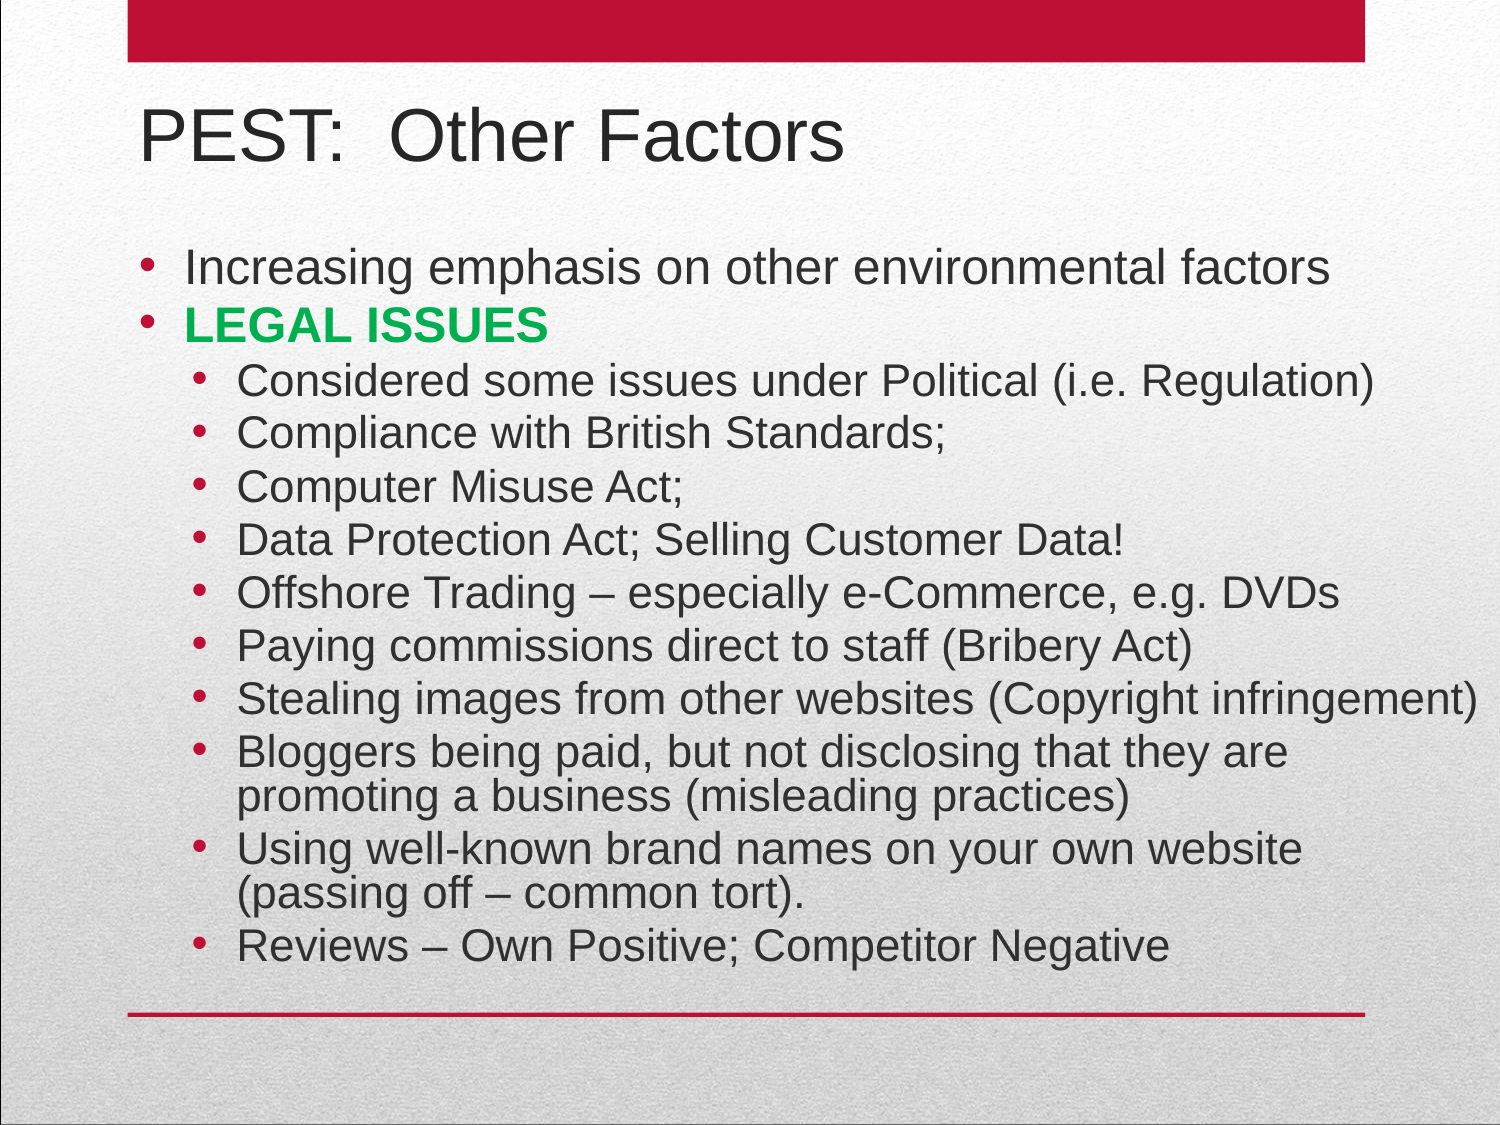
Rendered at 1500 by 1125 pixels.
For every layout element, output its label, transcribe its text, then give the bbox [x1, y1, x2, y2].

title PEST: Other Factors [123, 30, 1237, 185]
list Increasing emphasis on other environmental factors LEGAL ISSUES Considered some issues under Political (i.e. Regulation) Compliance with British Standards; Computer Misuse Act; Data Protection Act; Selling Customer Data! Offshore Trading – especially e-Commerce, e.g. DVDs Paying commissions direct to staff (Bribery Act) Stealing images from other websites (Copyright infringement) Bloggers being paid, but not disclosing that they are promoting a business (misleading practices) Using well-known brand names on your own website (passing off – common tort). Reviews – Own Positive; Competitor Negative [123, 326, 1500, 965]
picture [0, 0, 1500, 1125]
